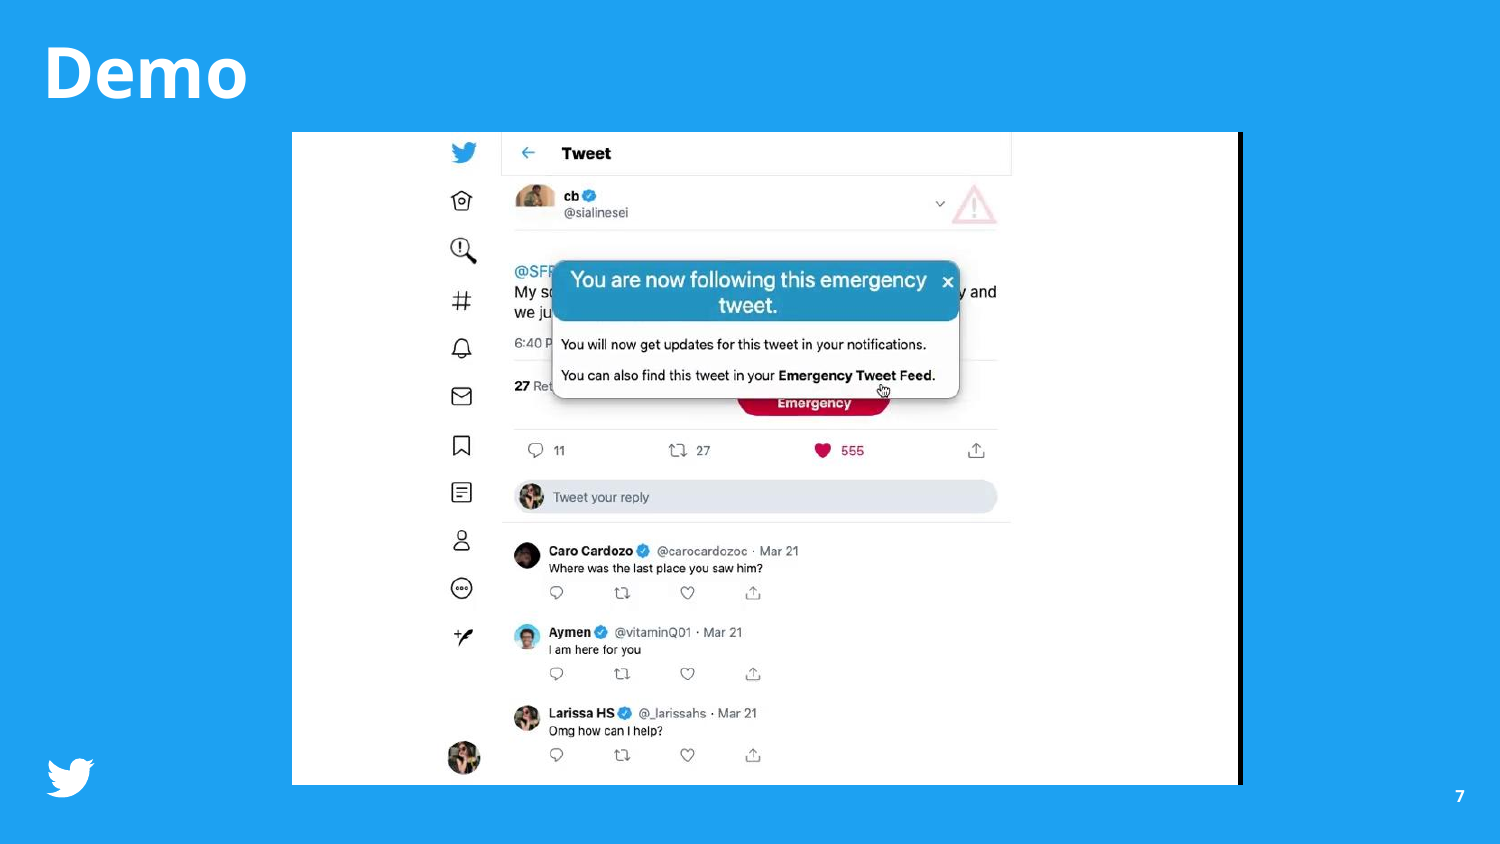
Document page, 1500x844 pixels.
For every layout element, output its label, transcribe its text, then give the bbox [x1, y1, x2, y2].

picture [292, 131, 1244, 785]
slide_number ‹#› [1429, 772, 1480, 823]
text_box Demo [0, 40, 325, 200]
